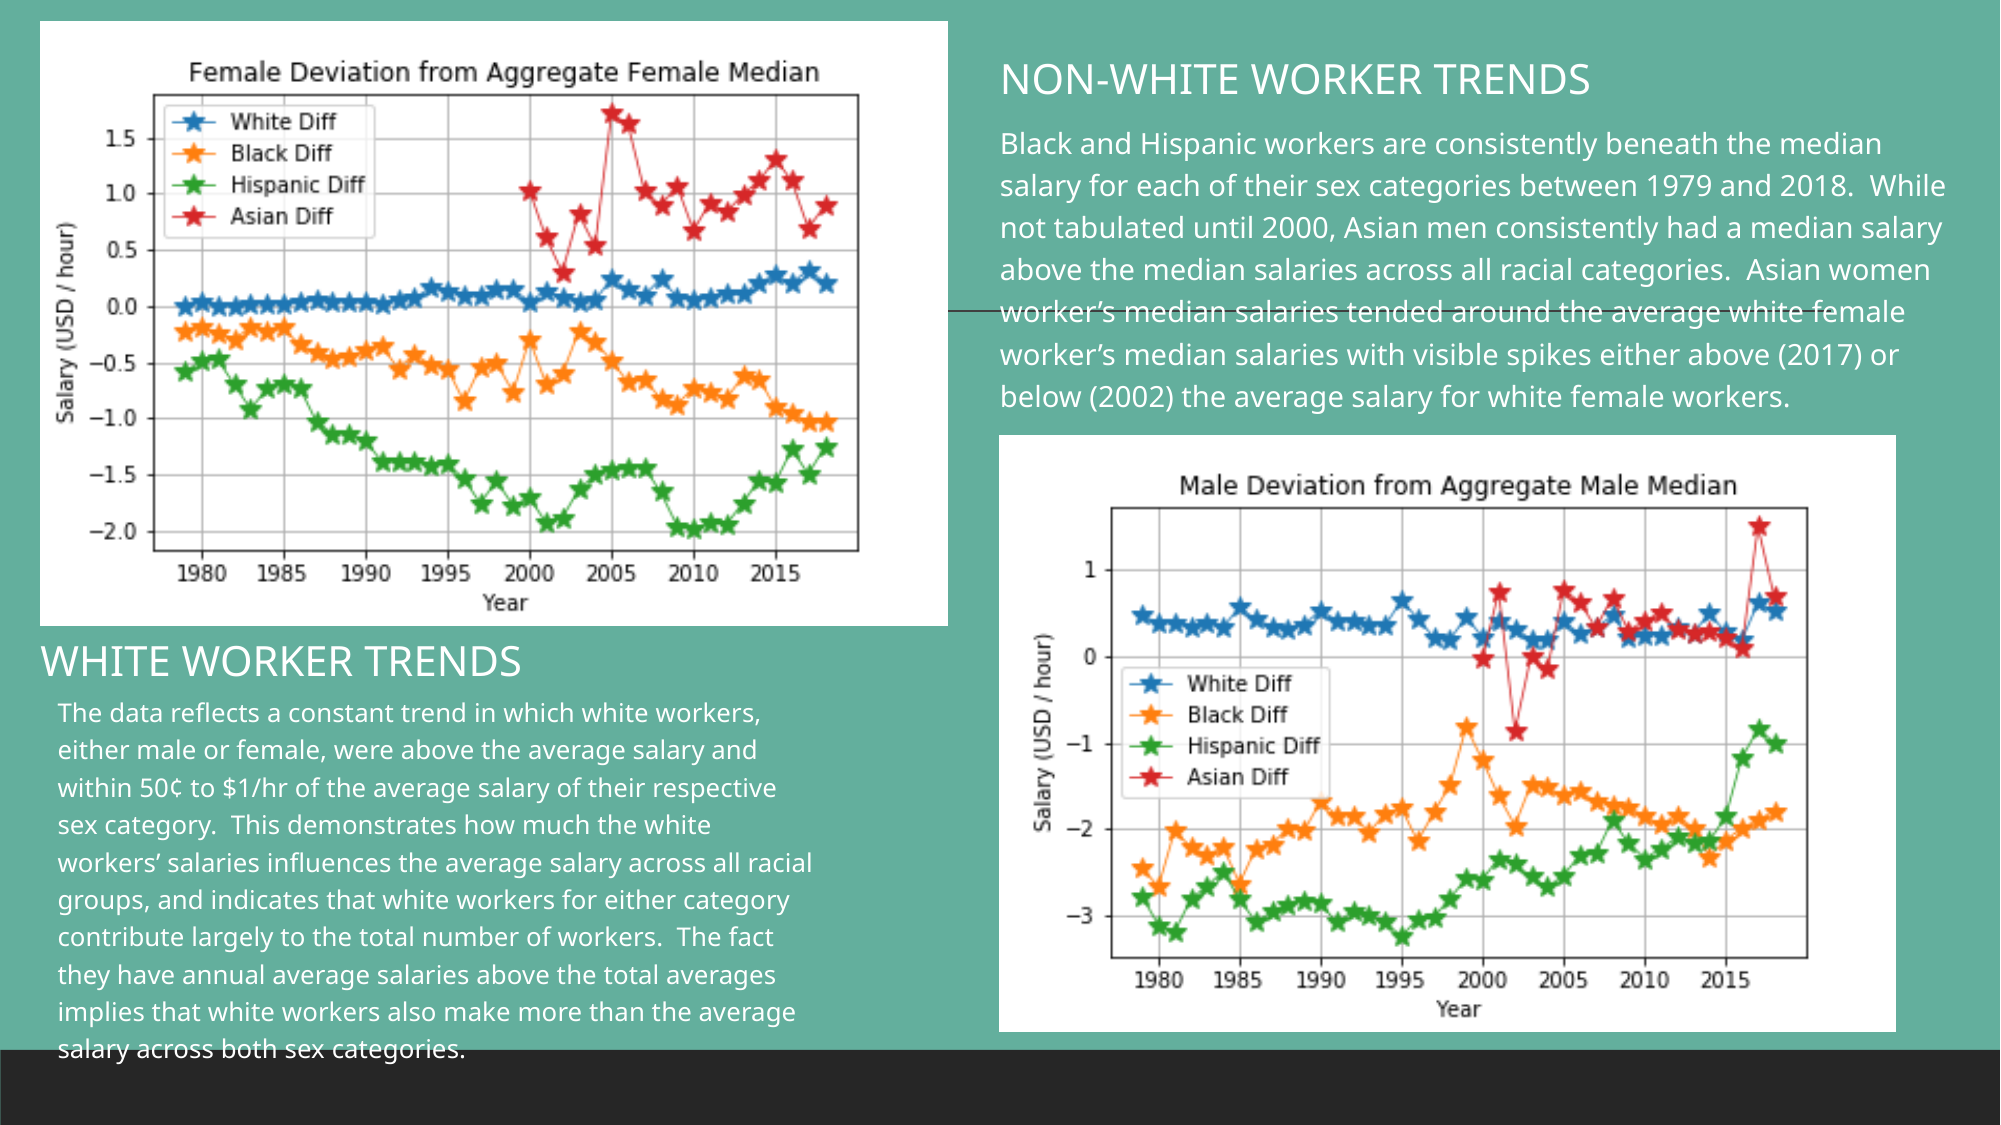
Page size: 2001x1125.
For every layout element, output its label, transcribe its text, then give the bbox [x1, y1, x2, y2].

picture [39, 20, 948, 627]
picture [999, 434, 1896, 1033]
list Non-white worker trends [999, 16, 1759, 111]
list White Worker Trends [40, 633, 649, 693]
list Black and Hispanic workers are consistently beneath the median salary for each of their sex categories between 1979 and 2018. While not tabulated until 2000, Asian men consistently had a median salary above the median salaries across all racial categories. Asian women worker’s median salaries tended around the average white female worker’s median salaries with visible spikes either above (2017) or below (2002) the average salary for white female workers. [999, 111, 1958, 499]
list The data reflects a constant trend in which white workers, either male or female, were above the average salary and within 50¢ to $1/hr of the average salary of their respective sex category. This demonstrates how much the white workers’ salaries influences the average salary across all racial groups, and indicates that white workers for either category contribute largely to the total number of workers. The fact they have annual average salaries above the total averages implies that white workers also make more than the average salary across both sex categories. [57, 682, 819, 1072]
